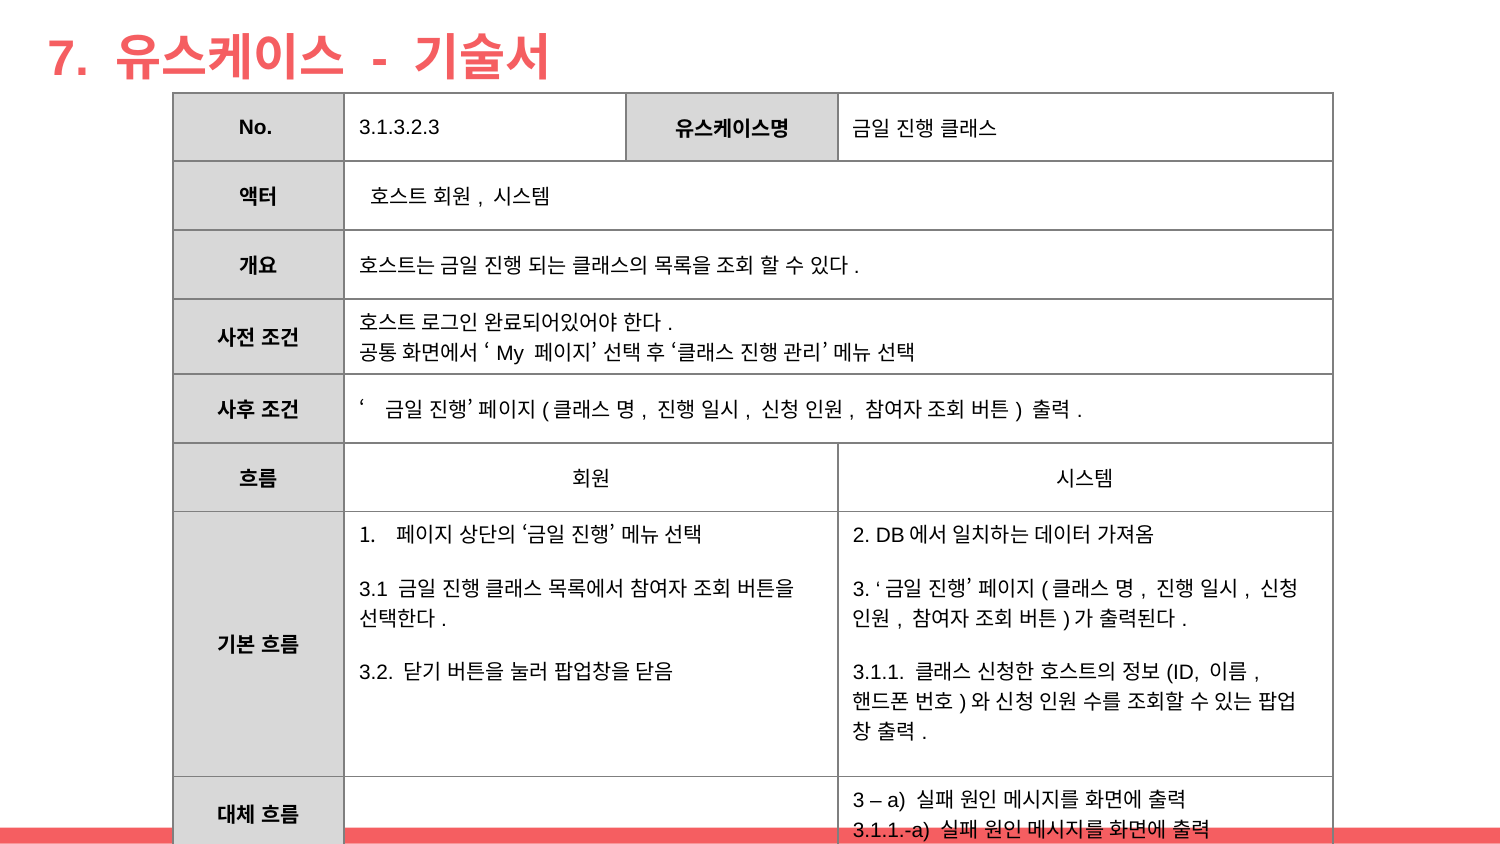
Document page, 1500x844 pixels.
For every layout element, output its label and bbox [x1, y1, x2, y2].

table_cell [174, 444, 343, 511]
table_cell [345, 777, 837, 844]
table_cell [174, 777, 343, 844]
table_cell [345, 300, 1332, 373]
table_cell [345, 375, 1332, 442]
table_header [839, 94, 1332, 160]
table_header [345, 94, 625, 160]
table_cell [174, 300, 343, 373]
table_cell [839, 777, 1332, 844]
table_cell [839, 444, 1332, 511]
title [32, 10, 1431, 101]
table_header [174, 94, 343, 160]
table_cell [345, 162, 1332, 229]
table_cell [174, 162, 343, 229]
table_header [627, 94, 837, 160]
table_cell [174, 512, 343, 776]
table_cell [839, 512, 1332, 776]
table_cell [174, 231, 343, 298]
table_cell [345, 444, 837, 511]
table_cell [345, 512, 837, 776]
table_cell [345, 231, 1332, 298]
table_cell [174, 375, 343, 442]
